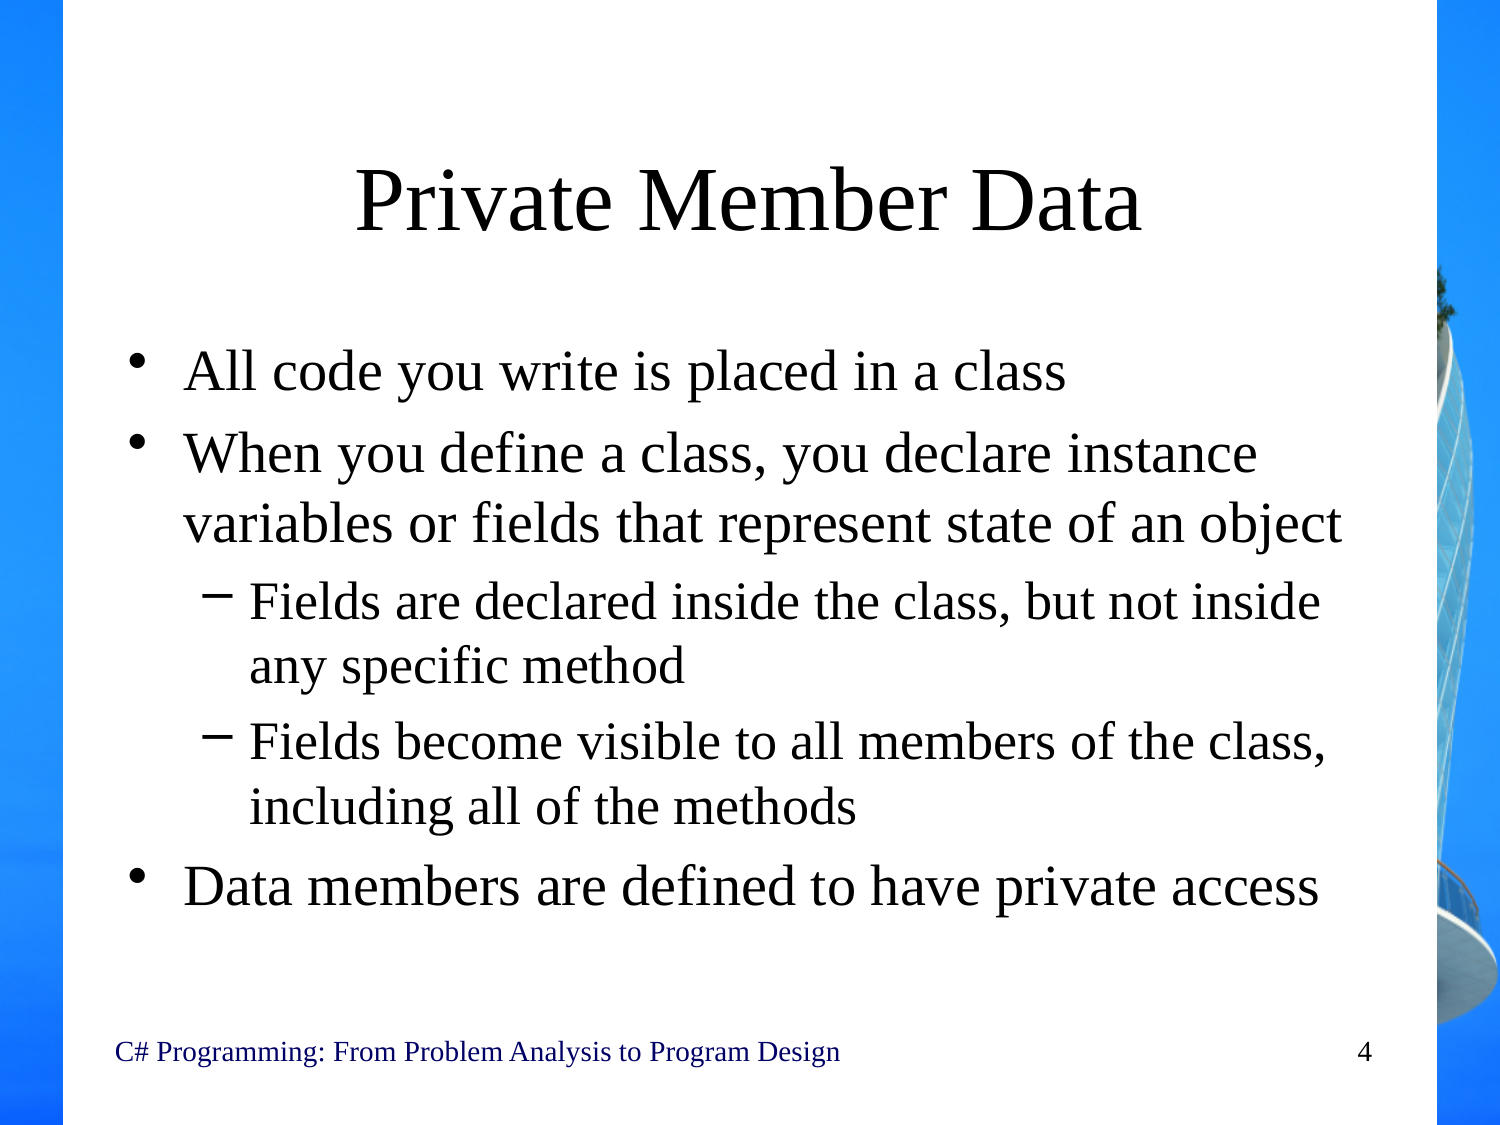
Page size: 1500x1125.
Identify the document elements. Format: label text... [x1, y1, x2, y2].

picture [1437, 0, 1500, 1125]
footer C# Programming: From Problem Analysis to Program Design [99, 1024, 988, 1101]
picture [0, 0, 63, 1125]
title Private Member Data [112, 99, 1388, 288]
slide_number 4 [1074, 1024, 1388, 1101]
list All code you write is placed in a class When you define a class, you declare instance variables or fields that represent state of an object Fields are declared inside the class, but not inside any specific method Fields become visible to all members of the class, including all of the methods Data members are defined to have private access [112, 324, 1388, 1000]
